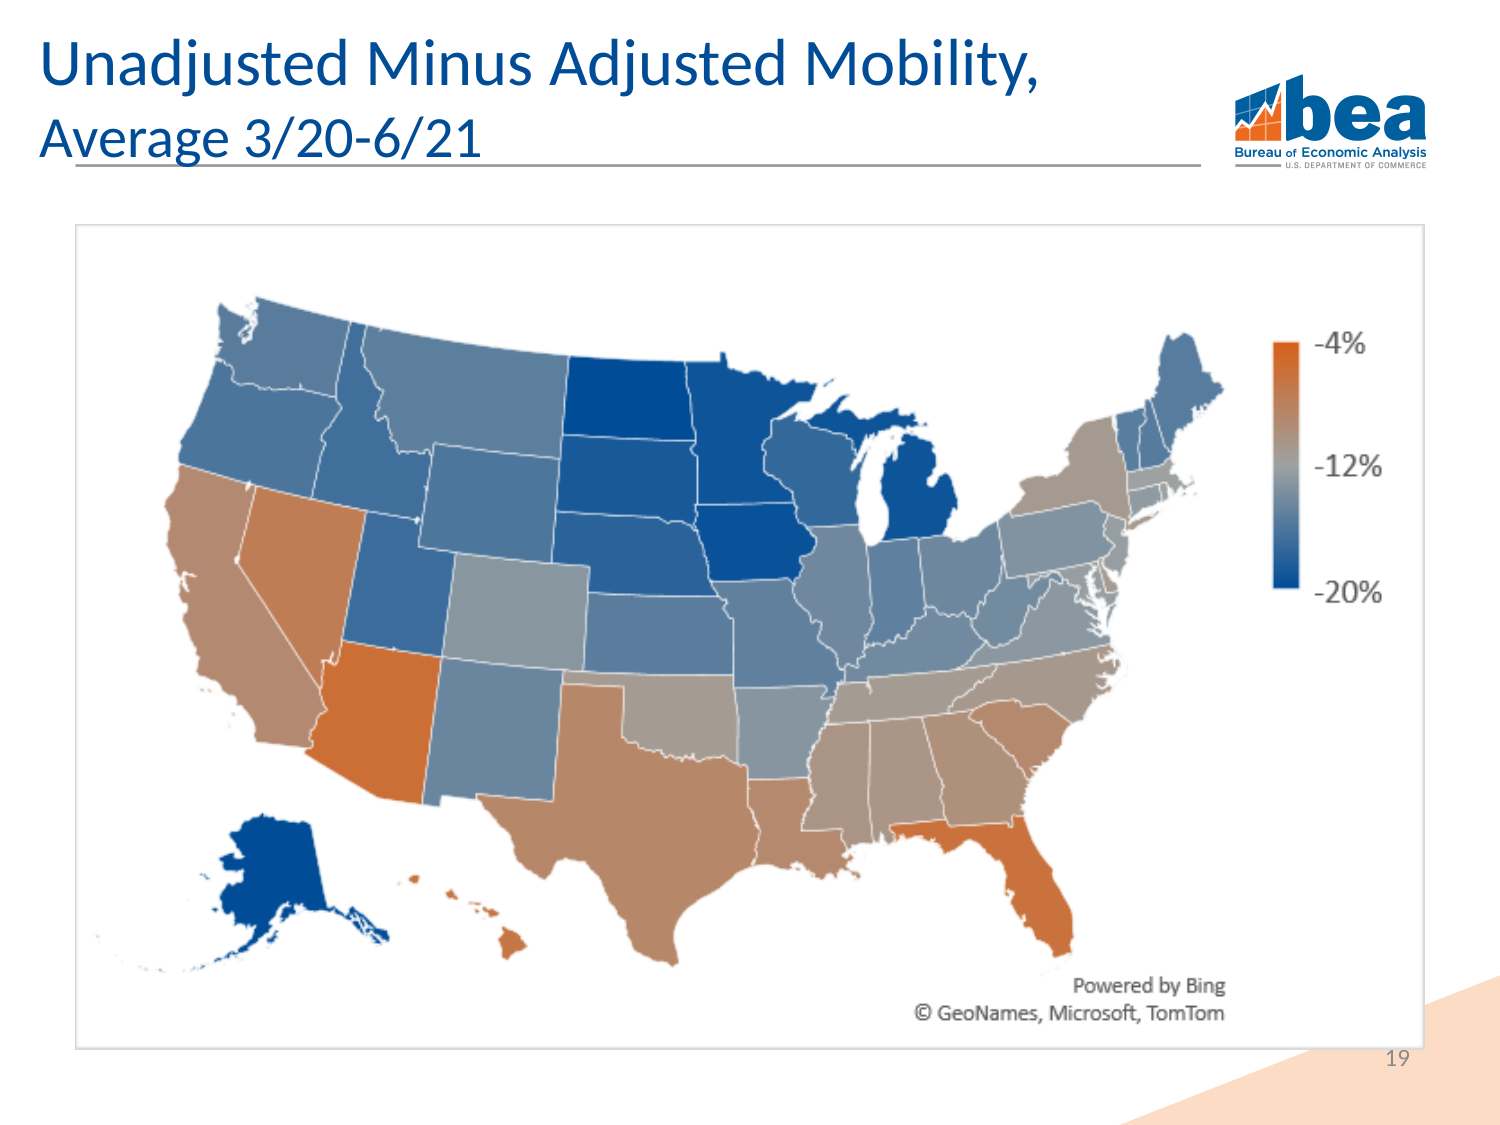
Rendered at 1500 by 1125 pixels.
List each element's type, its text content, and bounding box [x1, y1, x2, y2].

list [74, 224, 1426, 1051]
title Unadjusted Minus Adjusted Mobility, Average 3/20-6/21 [24, 62, 1250, 188]
slide_number 19 [1337, 1057, 1425, 1073]
picture [0, 0, 1500, 1125]
